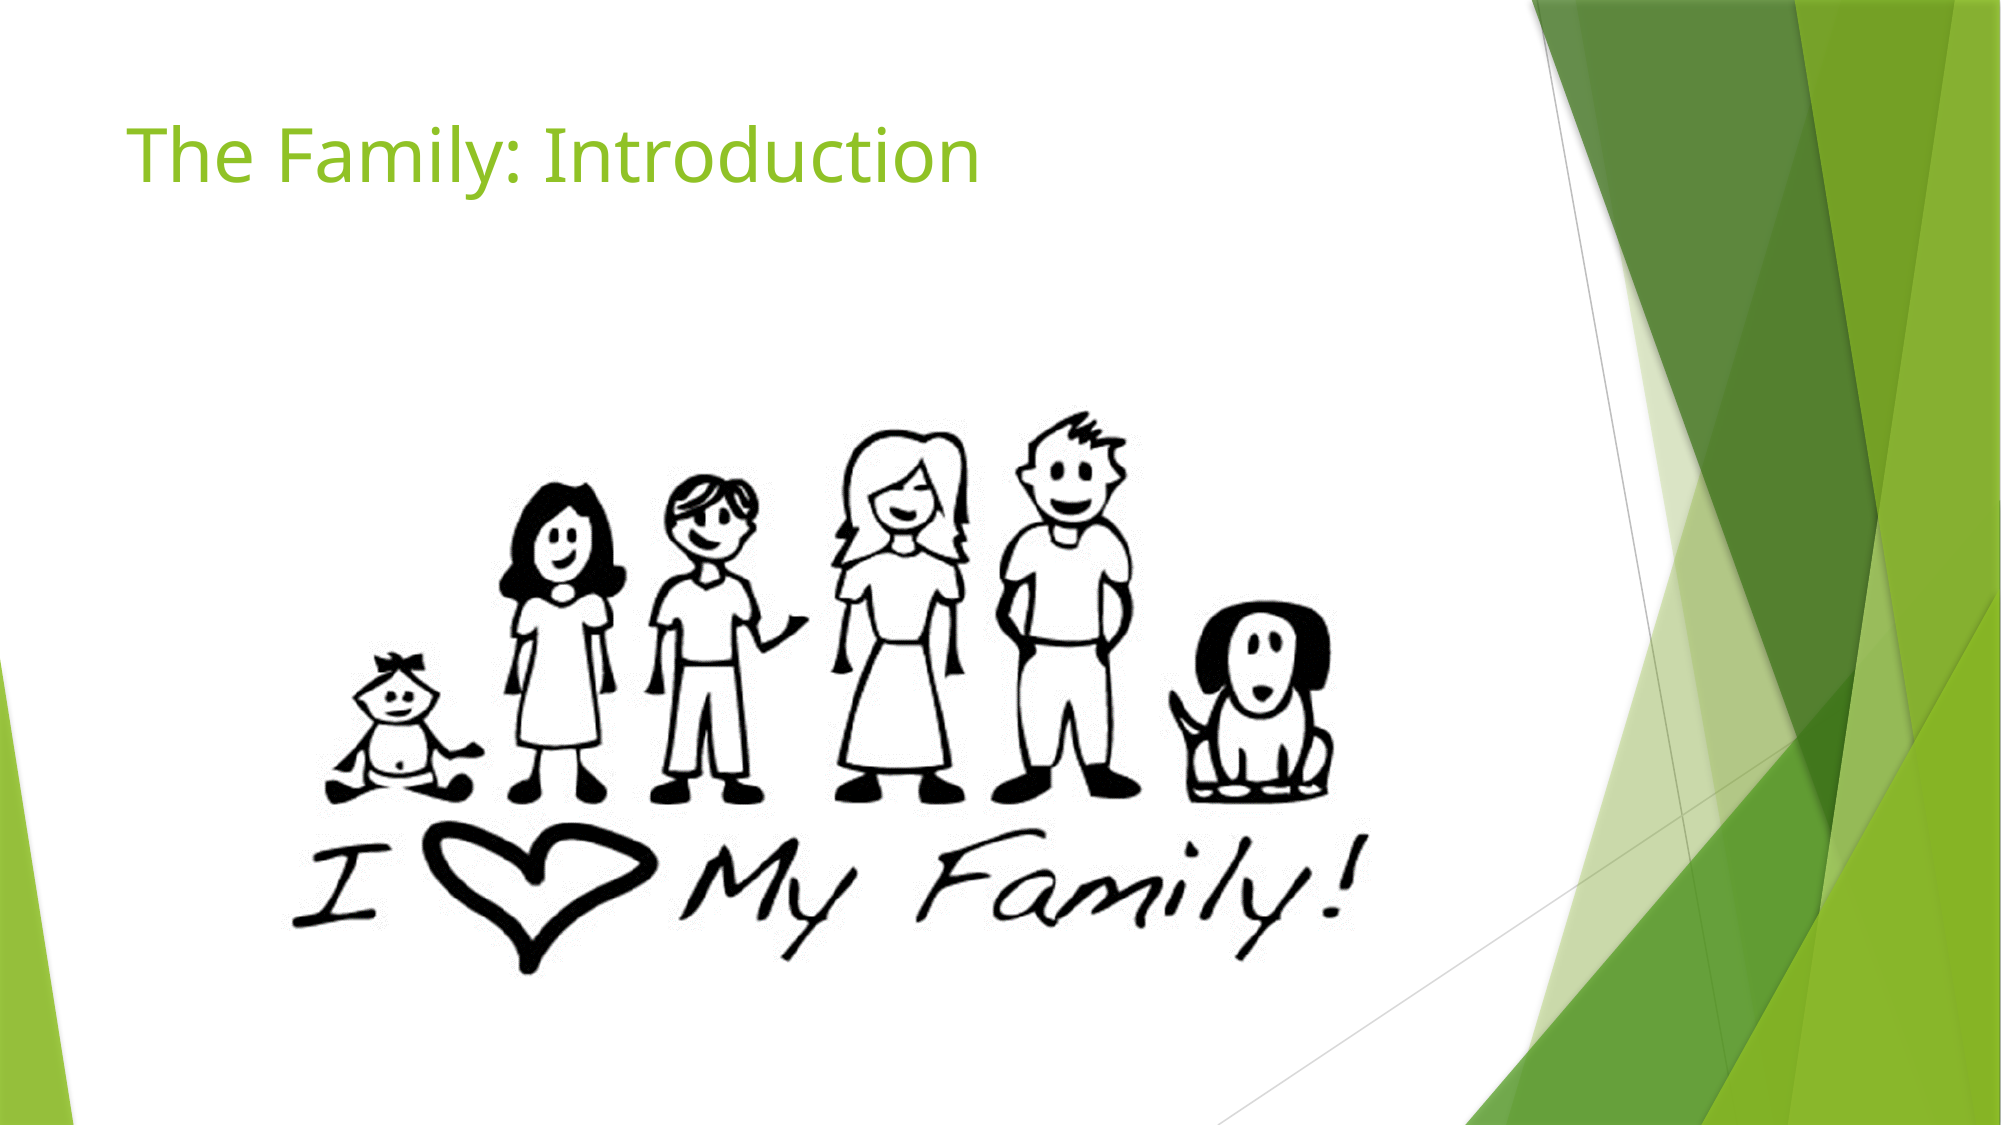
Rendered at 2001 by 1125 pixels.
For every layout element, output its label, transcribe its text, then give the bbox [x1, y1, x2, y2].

title The Family: Introduction [111, 99, 1522, 317]
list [246, 353, 1387, 992]
